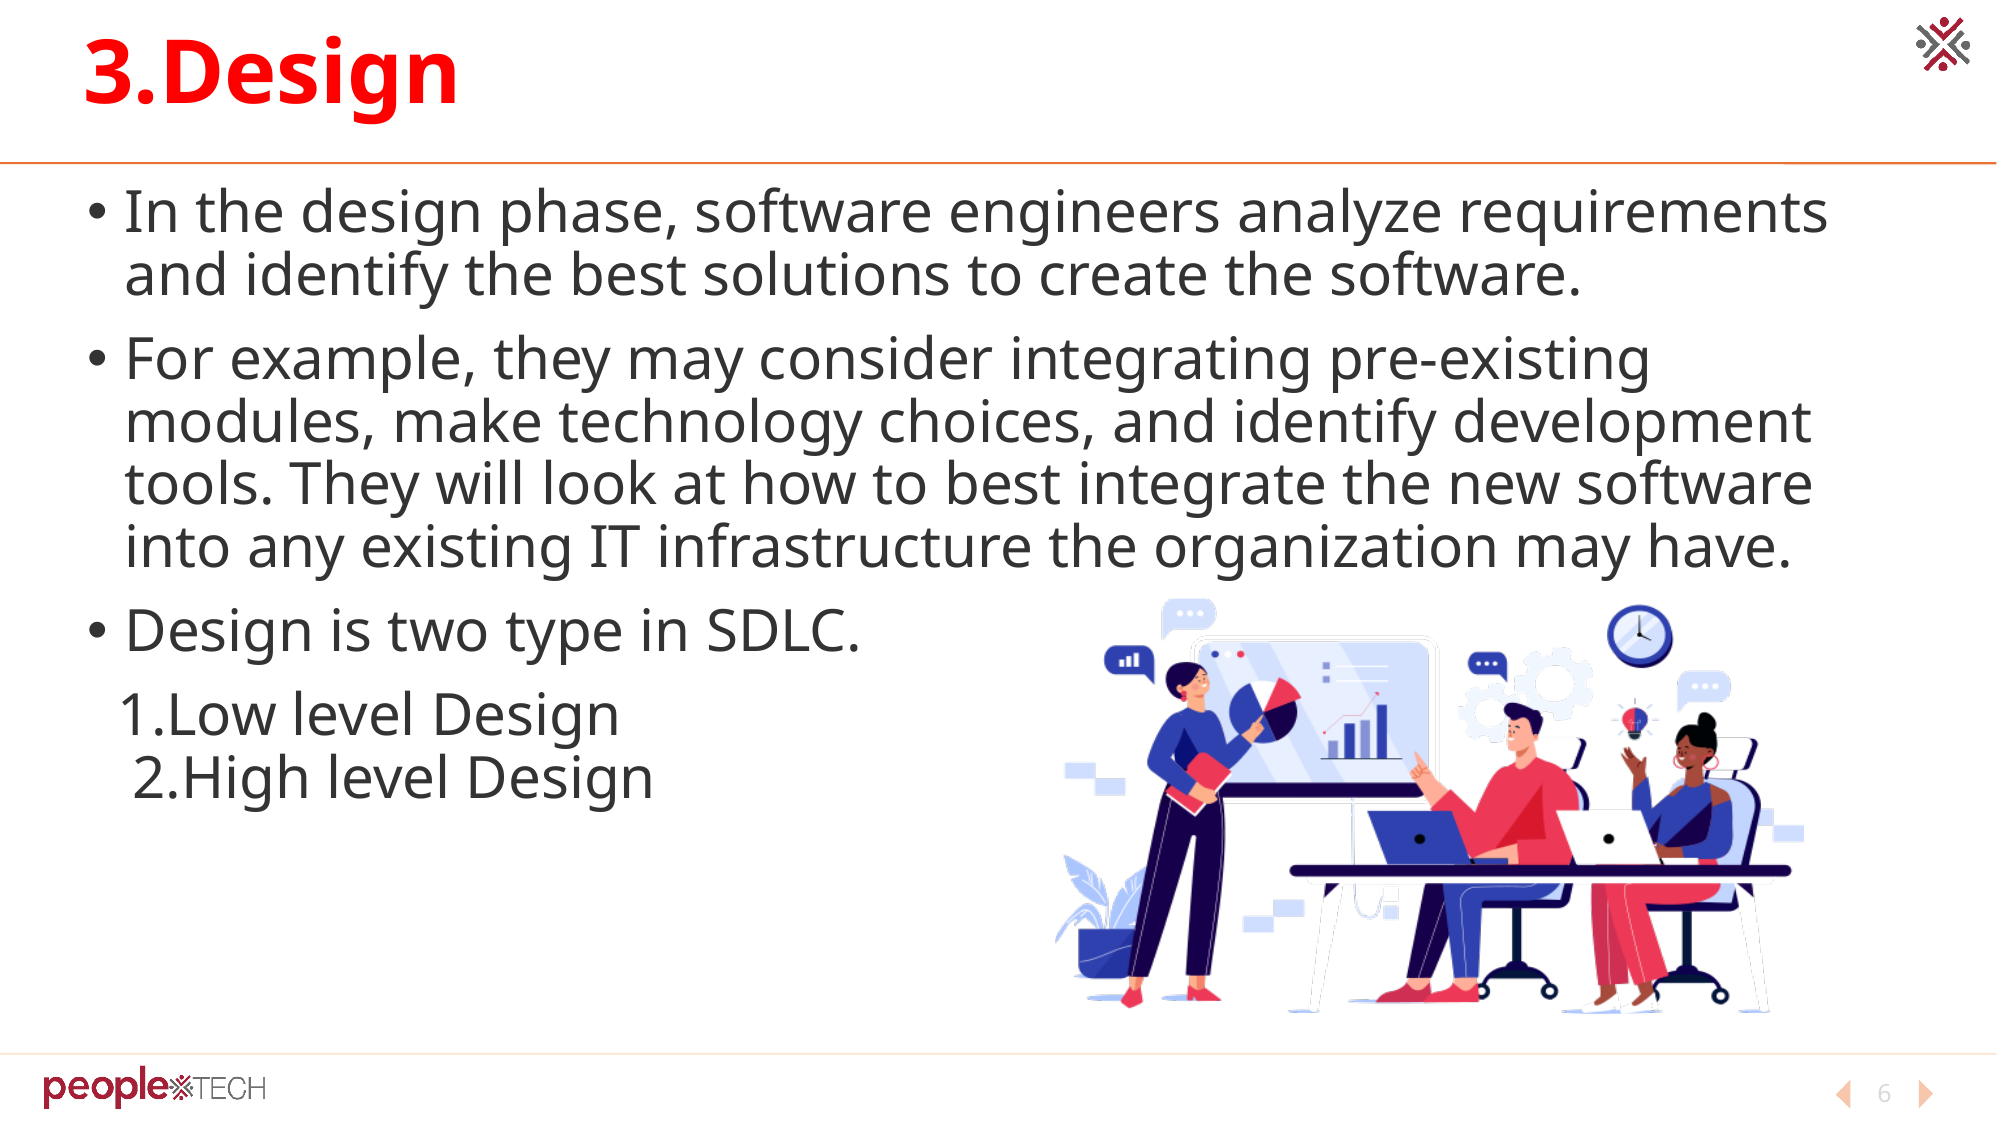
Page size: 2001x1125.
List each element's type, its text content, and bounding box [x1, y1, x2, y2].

title 3.Design [72, 8, 1892, 141]
list In the design phase, software engineers analyze requirements and identify the best solutions to create the software. For example, they may consider integrating pre-existing modules, make technology choices, and identify development tools. They will look at how to best integrate the new software into any existing IT infrastructure the organization may have. Design is two type in SDLC. 1.Low level Design 2.High level Design [72, 175, 1892, 971]
picture [31, 1059, 275, 1115]
picture [1916, 17, 1970, 71]
picture [1055, 571, 1805, 1044]
